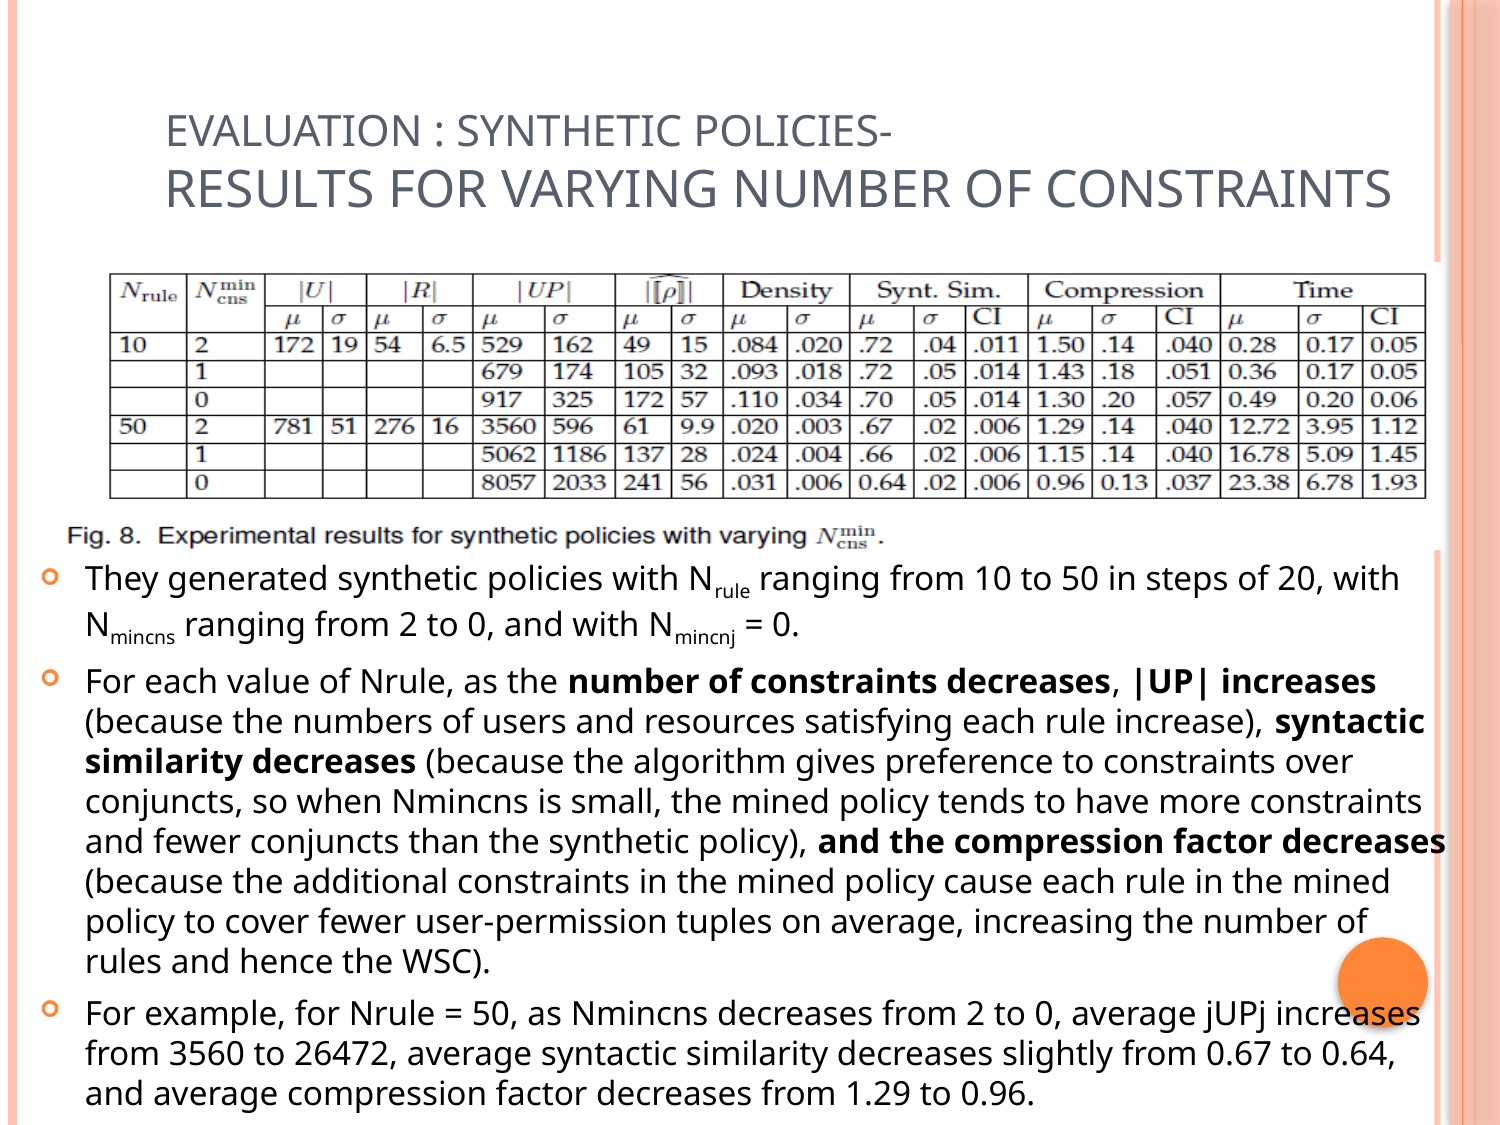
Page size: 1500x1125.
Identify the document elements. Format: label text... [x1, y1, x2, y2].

picture [57, 261, 1442, 551]
title Evaluation : Synthetic Policies- Results for Varying Number of Constraints [150, 37, 1425, 225]
list They generated synthetic policies with Nrule ranging from 10 to 50 in steps of 20, with Nmincns ranging from 2 to 0, and with Nmincnj = 0. For each value of Nrule, as the number of constraints decreases, |UP| increases (because the numbers of users and resources satisfying each rule increase), syntactic similarity decreases (because the algorithm gives preference to constraints over conjuncts, so when Nmincns is small, the mined policy tends to have more constraints and fewer conjuncts than the synthetic policy), and the compression factor decreases (because the additional constraints in the mined policy cause each rule in the mined policy to cover fewer user-permission tuples on average, increasing the number of rules and hence the WSC). For example, for Nrule = 50, as Nmincns decreases from 2 to 0, average jUPj increases from 3560 to 26472, average syntactic similarity decreases slightly from 0.67 to 0.64, and average compression factor decreases from 1.29 to 0.96. [24, 549, 1463, 1063]
